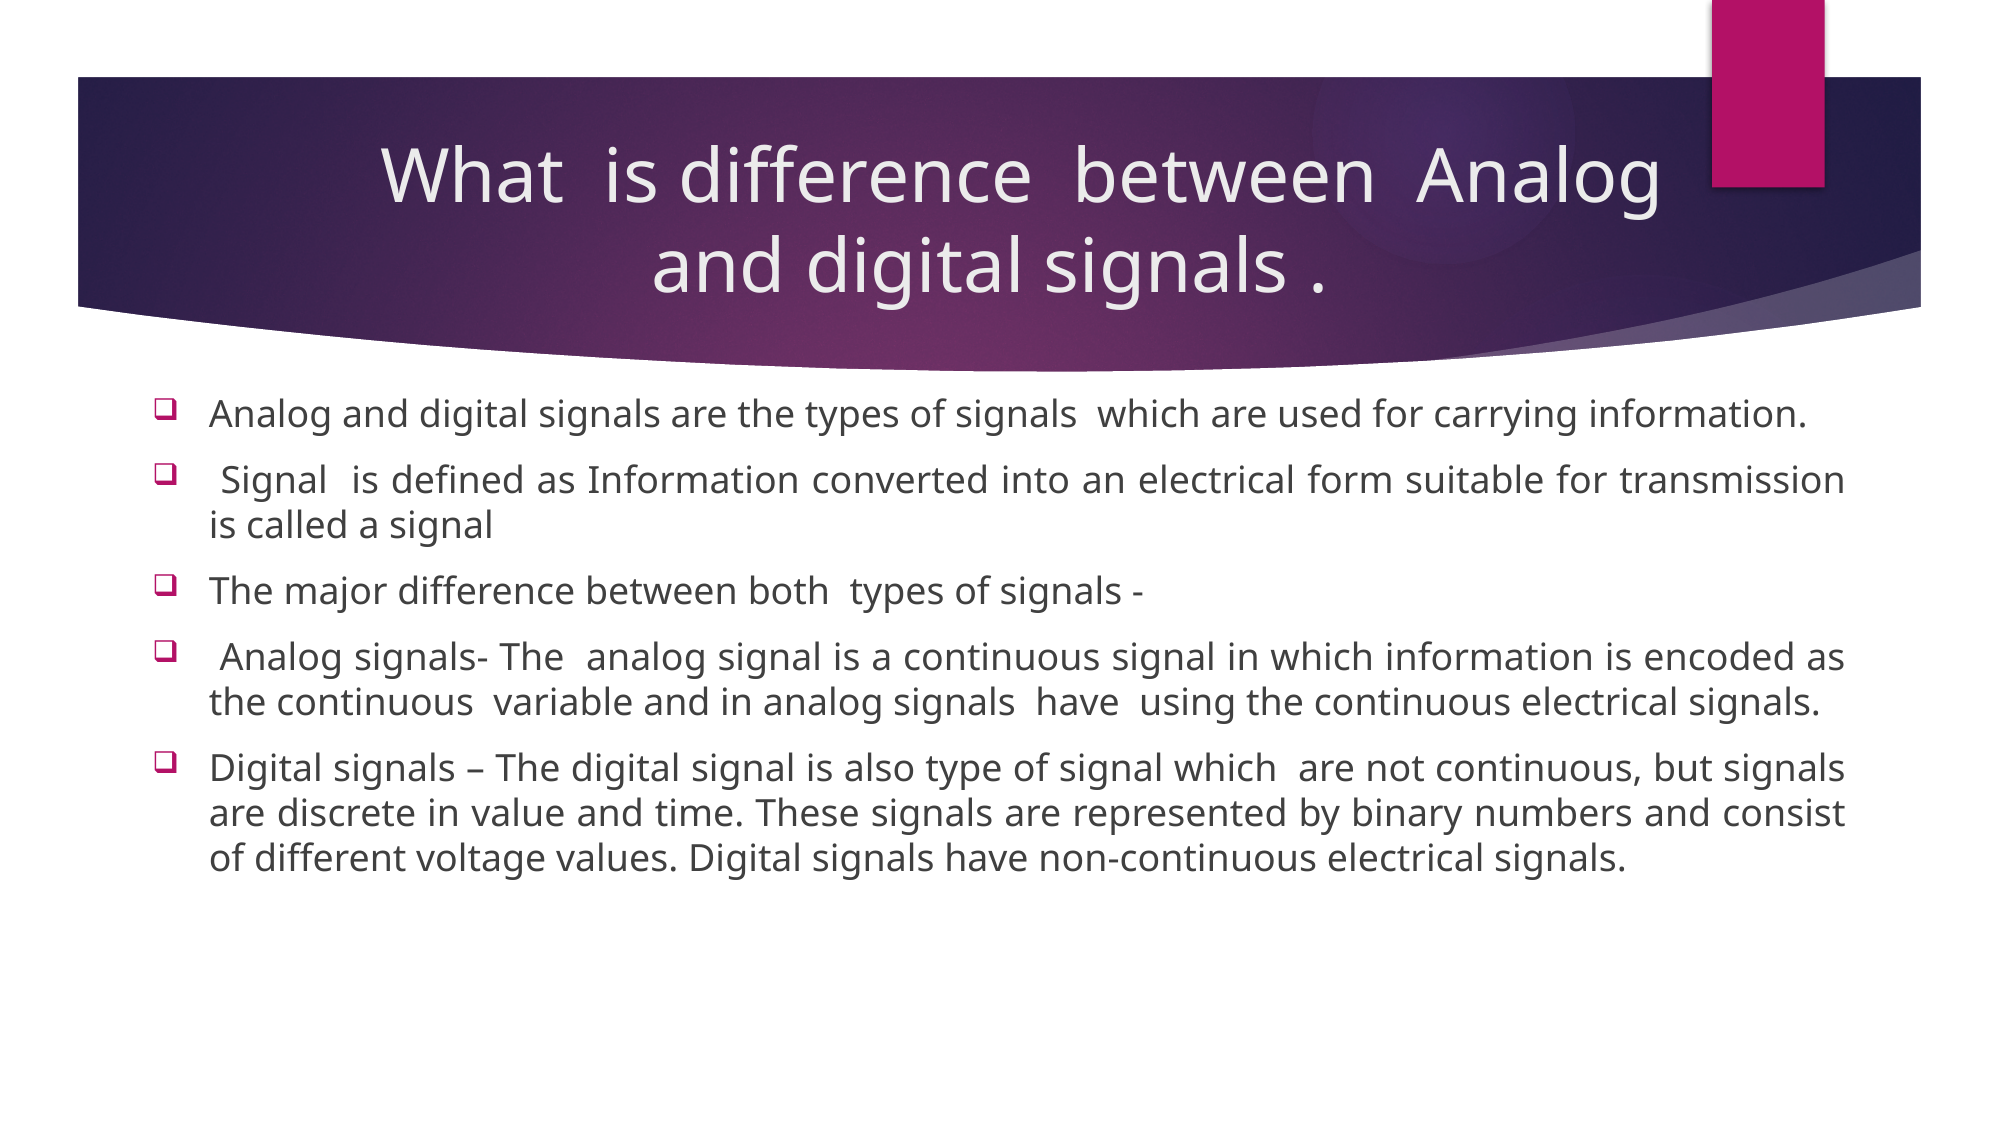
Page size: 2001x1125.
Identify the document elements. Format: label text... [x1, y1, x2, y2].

title What is difference between Analog and digital signals . [189, 159, 1932, 276]
list Analog and digital signals are the types of signals which are used for carrying information. Signal is defined as Information converted into an electrical form suitable for transmission is called a signal The major difference between both types of signals - Analog signals- The analog signal is a continuous signal in which information is encoded as the continuous variable and in analog signals have using the continuous electrical signals. Digital signals – The digital signal is also type of signal which are not continuous, but signals are discrete in value and time. These signals are represented by binary numbers and consist of different voltage values. Digital signals have non-continuous electrical signals. [137, 382, 1863, 1102]
